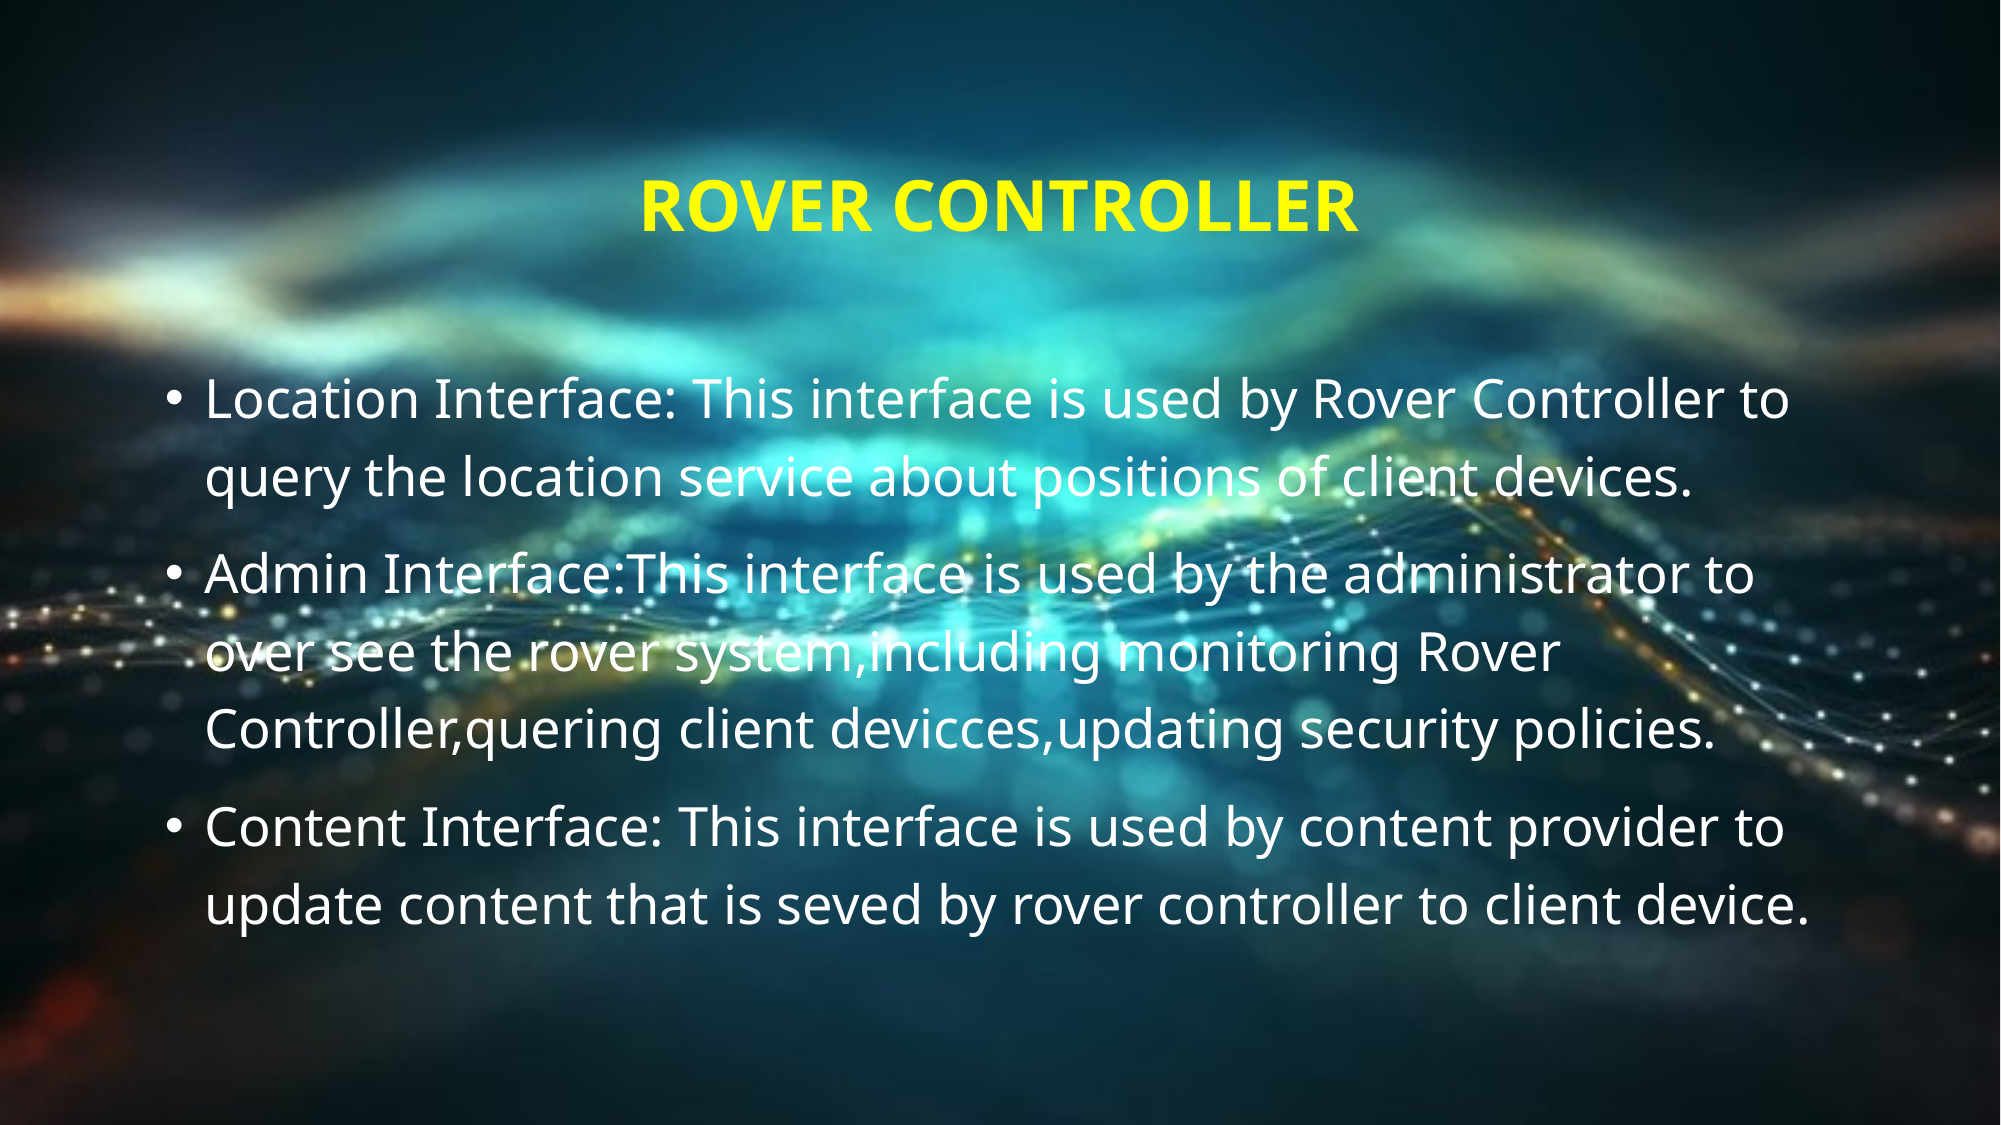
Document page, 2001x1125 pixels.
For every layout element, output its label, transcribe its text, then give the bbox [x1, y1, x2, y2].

title Rover controller [149, 99, 1849, 318]
list Location Interface: This interface is used by Rover Controller to query the location service about positions of client devices. Admin Interface:This interface is used by the administrator to over see the rover system,including monitoring Rover Controller,quering client devicces,updating security policies. Content Interface: This interface is used by content provider to update content that is seved by rover controller to client device. [149, 343, 1849, 950]
picture [0, 0, 2001, 1125]
